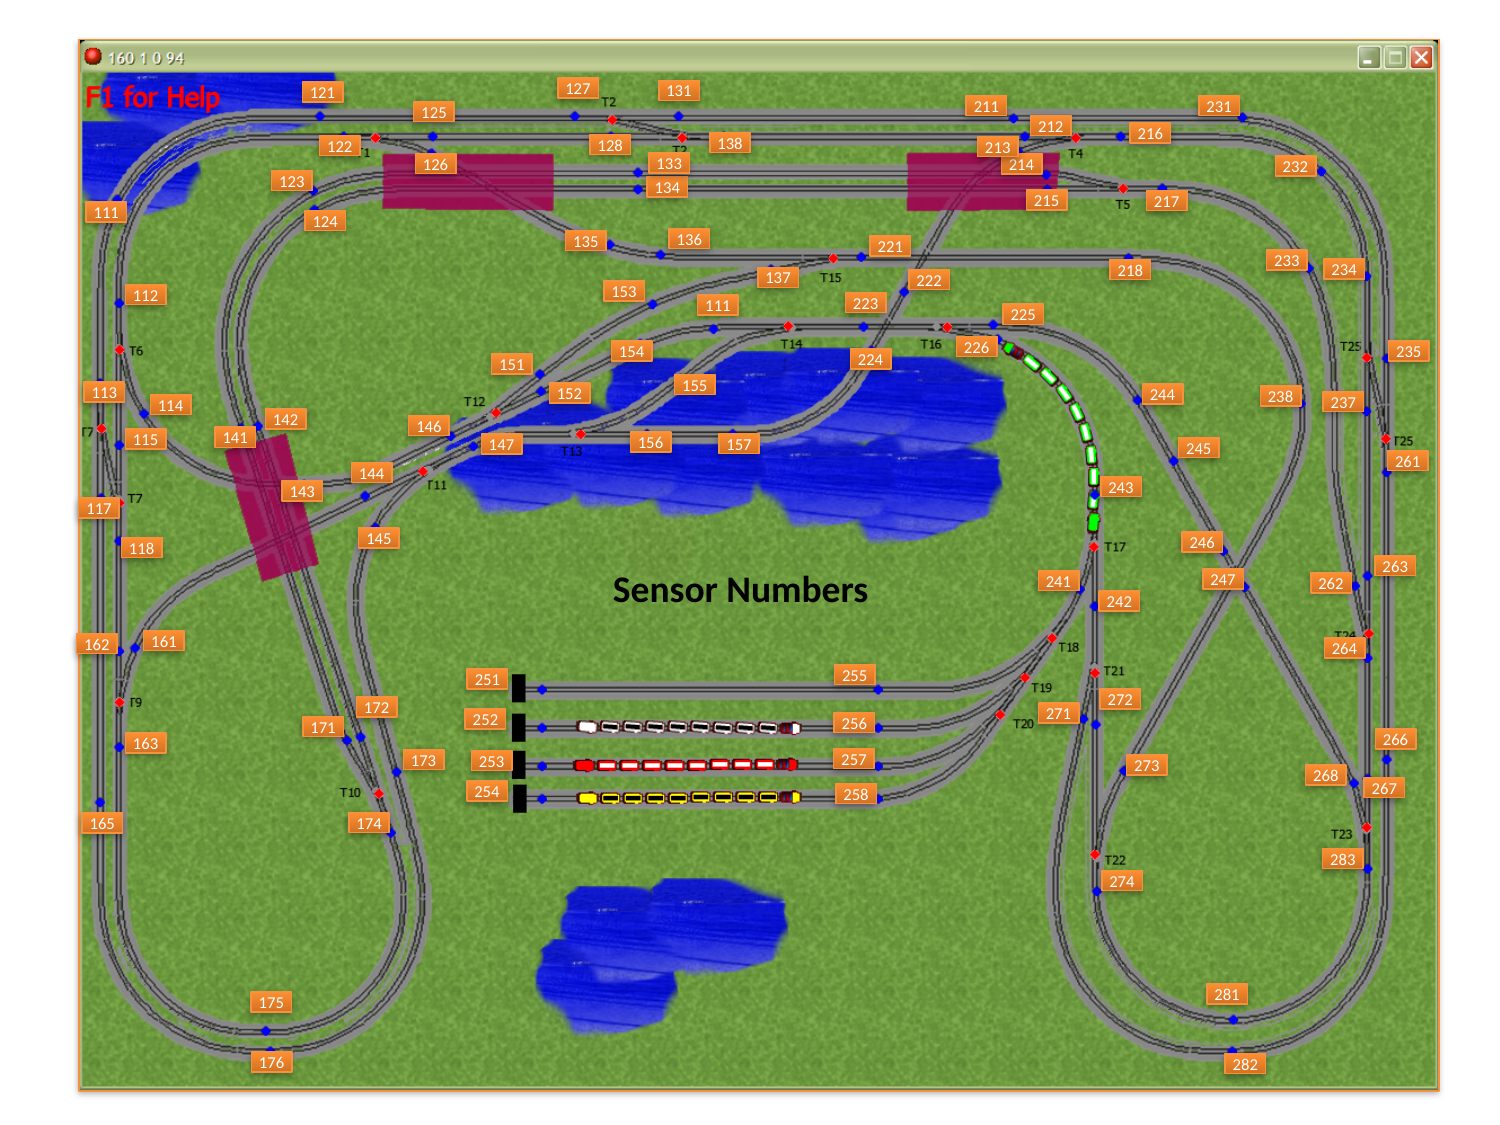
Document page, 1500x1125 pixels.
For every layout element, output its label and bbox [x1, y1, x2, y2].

picture [79, 39, 1439, 1091]
